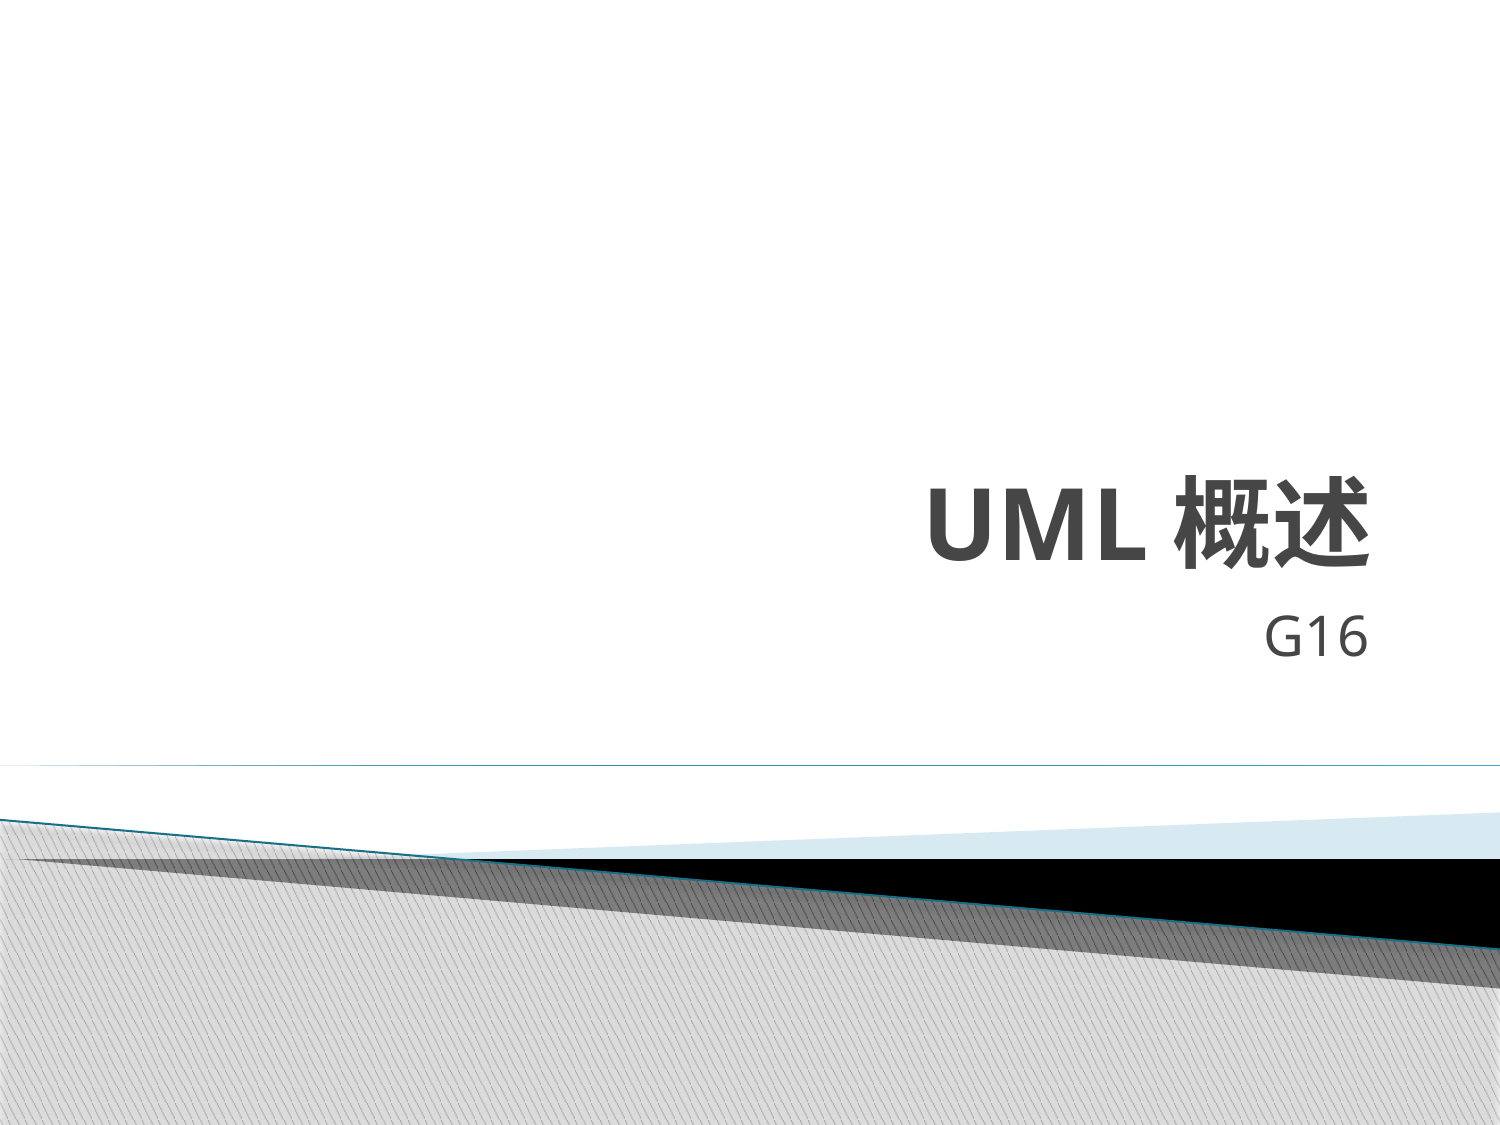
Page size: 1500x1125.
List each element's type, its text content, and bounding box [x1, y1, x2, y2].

picture [5, 859, 1500, 989]
subtitle G16 [112, 592, 1388, 790]
title UML概述 [112, 287, 1388, 588]
